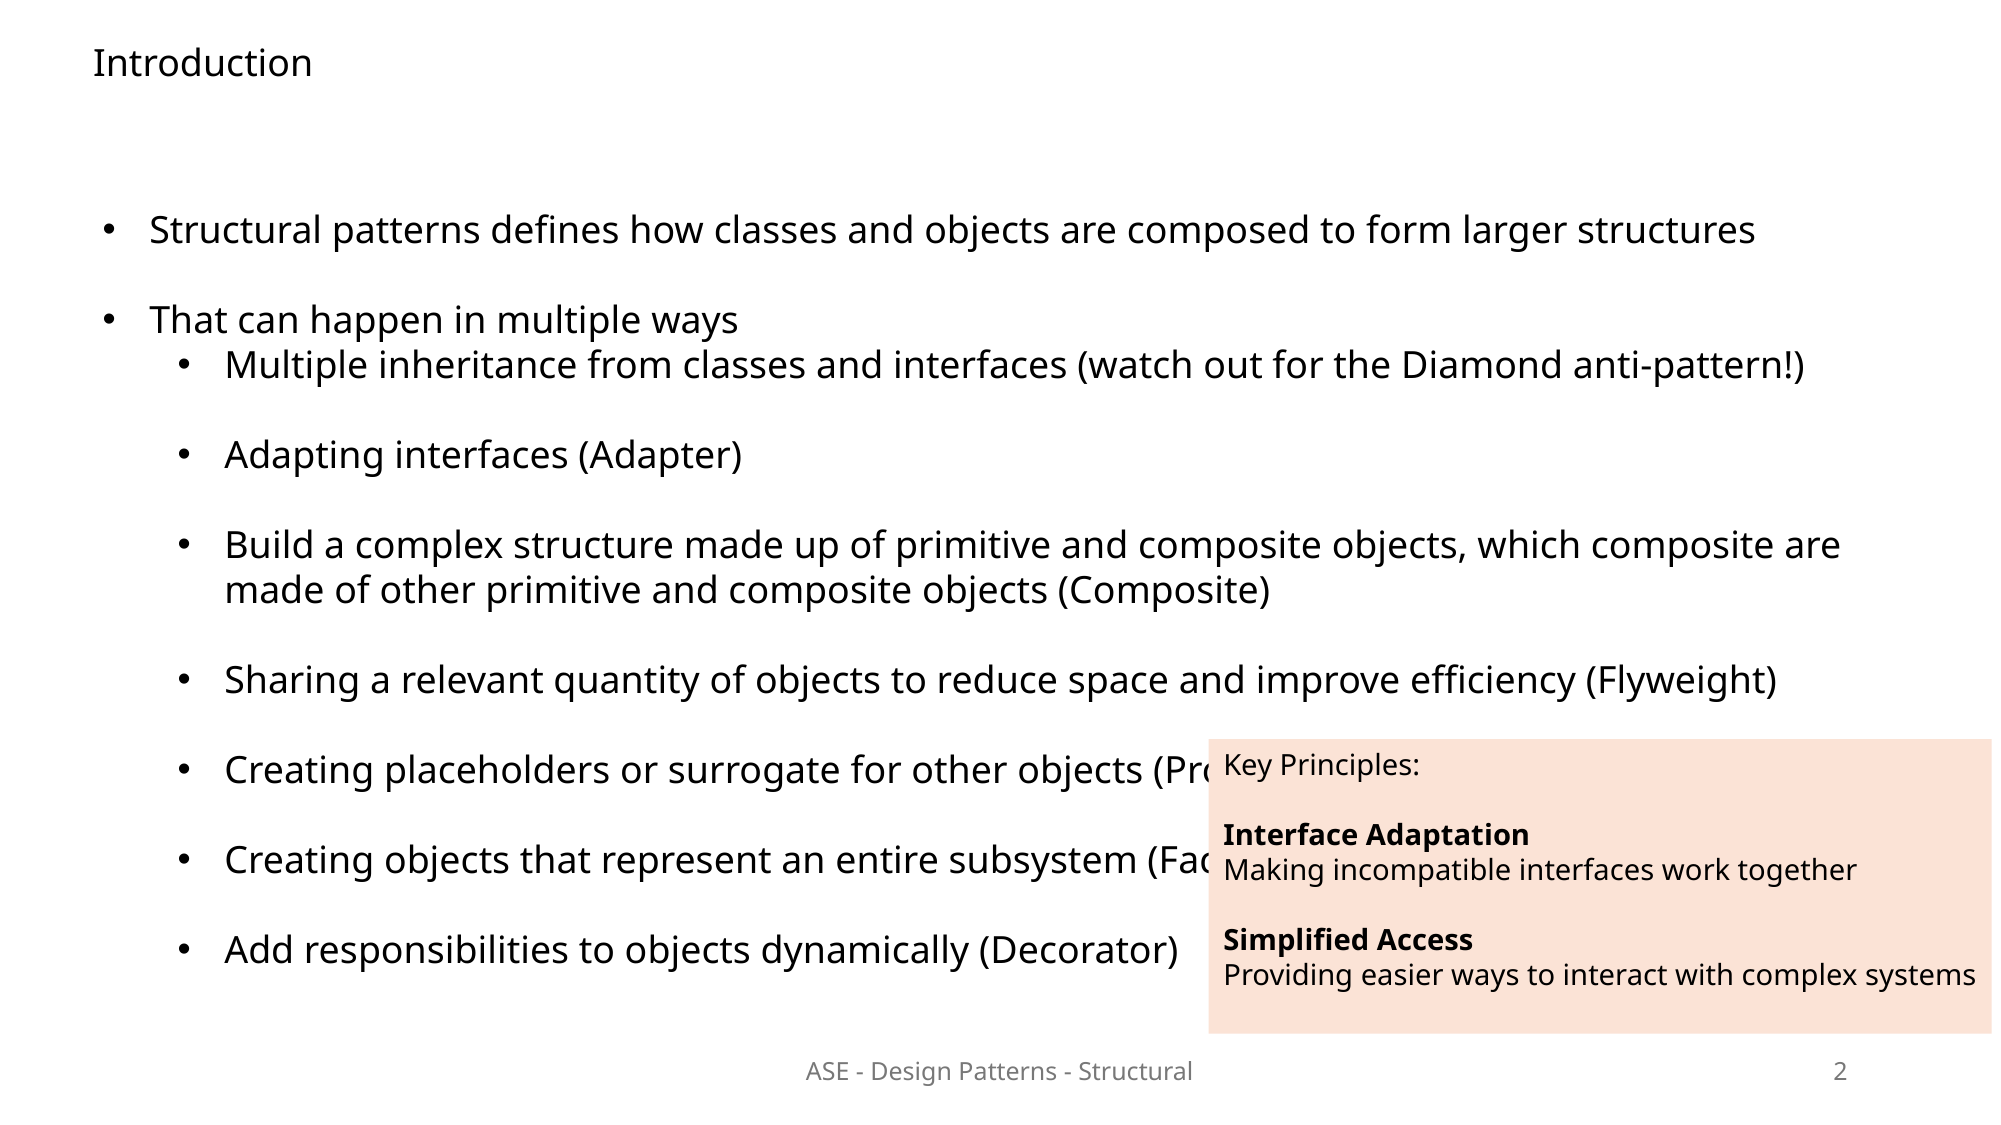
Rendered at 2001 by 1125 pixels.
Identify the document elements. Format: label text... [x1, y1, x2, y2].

footer ASE - Design Patterns - Structural [662, 1042, 1338, 1103]
slide_number 2 [1412, 1042, 1863, 1103]
text_box Introduction [78, 31, 329, 92]
text_box Structural patterns defines how classes and objects are composed to form larger structures That can happen in multiple ways Multiple inheritance from classes and interfaces (watch out for the Diamond anti-pattern!) Adapting interfaces (Adapter) Build a complex structure made up of primitive and composite objects, which composite are made of other primitive and composite objects (Composite) Sharing a relevant quantity of objects to reduce space and improve efficiency (Flyweight) Creating placeholders or surrogate for other objects (Proxy) Creating objects that represent an entire subsystem (Facade) Add responsibilities to objects dynamically (Decorator) [87, 198, 1863, 1024]
text_box Key Principles: Interface Adaptation Making incompatible interfaces work together Simplified Access Providing easier ways to interact with complex systems [1208, 739, 1992, 1034]
